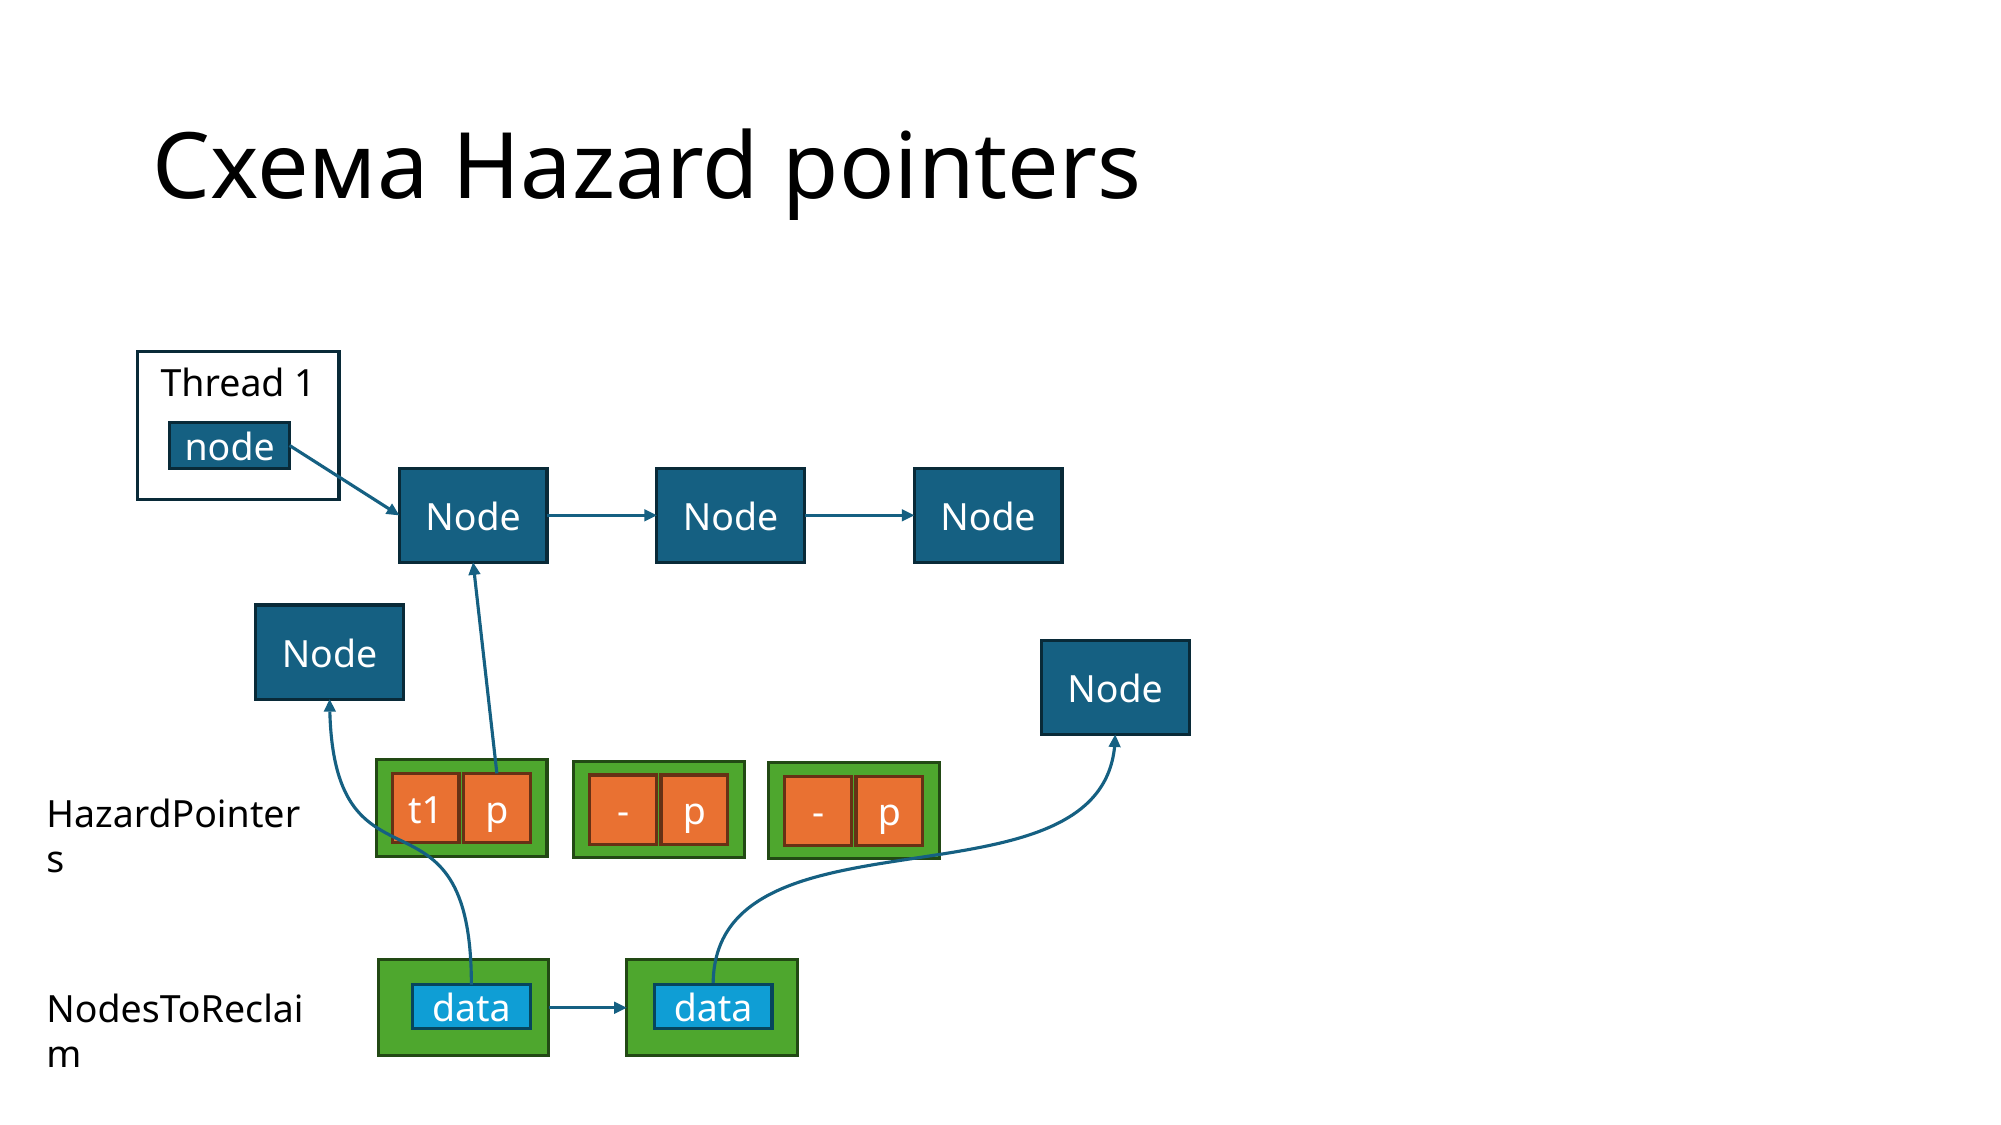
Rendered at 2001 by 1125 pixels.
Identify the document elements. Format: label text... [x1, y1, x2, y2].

text_box data [653, 983, 774, 1030]
text_box HazardPointers [31, 782, 257, 887]
text_box [625, 958, 788, 1057]
text_box [377, 958, 550, 1057]
text_box NodesToReclaim [31, 977, 339, 1083]
text_box [572, 760, 746, 859]
text_box - [783, 775, 788, 847]
text_box Thread 1 [136, 350, 341, 501]
text_box Node [1040, 639, 1191, 736]
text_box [289, 444, 400, 516]
text_box [375, 758, 472, 770]
text_box [498, 758, 549, 858]
text_box - [588, 773, 658, 846]
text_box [472, 561, 498, 770]
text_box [257, 770, 544, 914]
text_box node [168, 421, 291, 470]
text_box p [659, 773, 729, 846]
text_box Node [655, 467, 806, 564]
text_box data [411, 983, 532, 1030]
title Схема Hazard pointers [137, 59, 1863, 278]
text_box [767, 761, 788, 860]
text_box Node [254, 603, 405, 701]
text_box Node [398, 467, 549, 564]
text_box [788, 658, 1040, 1062]
text_box Node [913, 467, 1064, 564]
